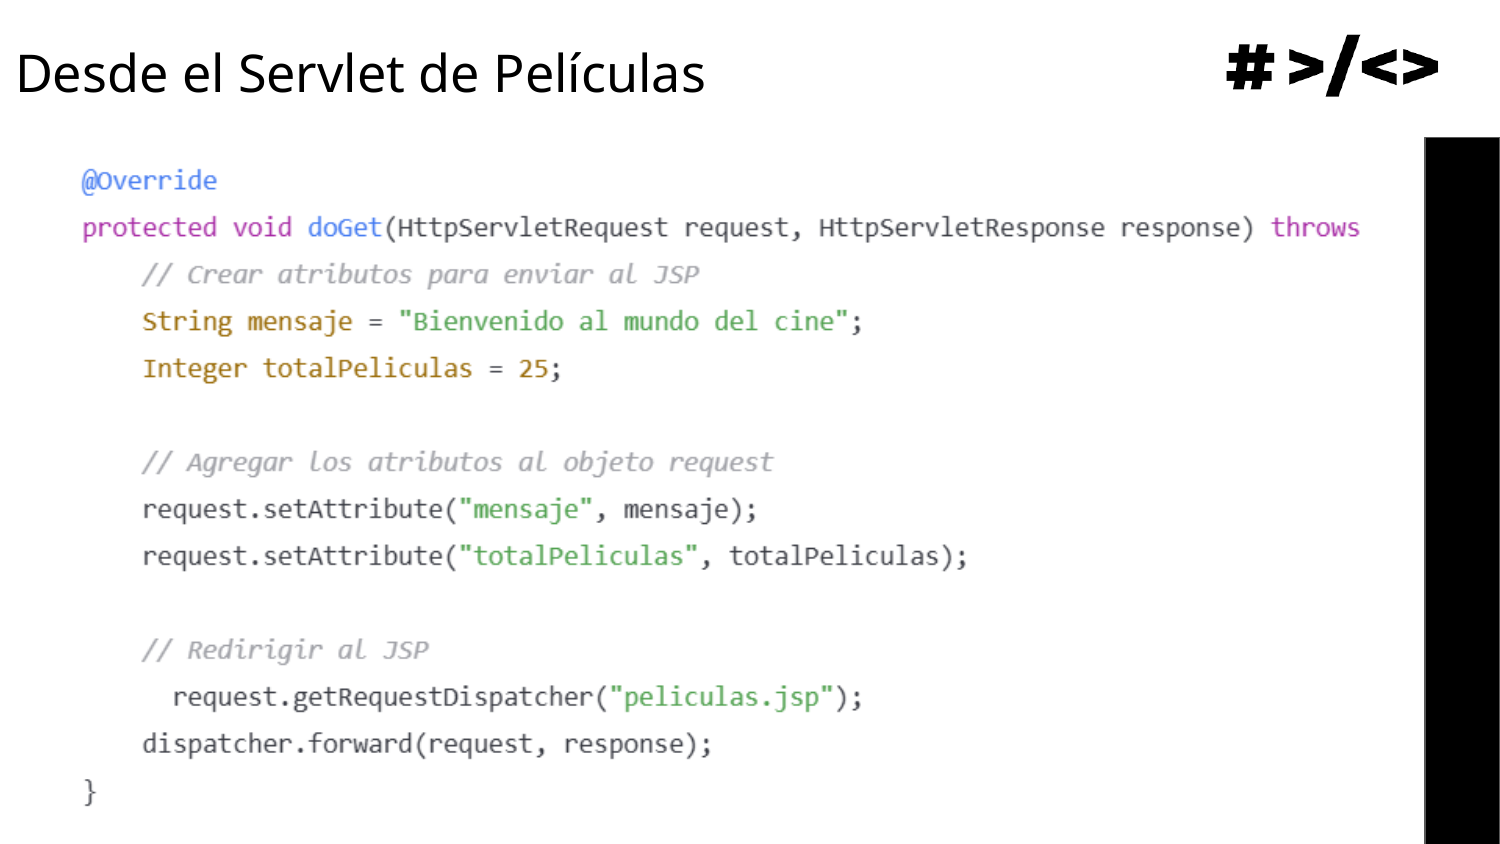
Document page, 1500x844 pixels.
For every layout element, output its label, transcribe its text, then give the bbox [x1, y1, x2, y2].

text_box [1424, 137, 1500, 844]
picture [62, 149, 1369, 815]
picture [1199, 16, 1463, 117]
text_box Desde el Servlet de Películas [0, 24, 1199, 125]
